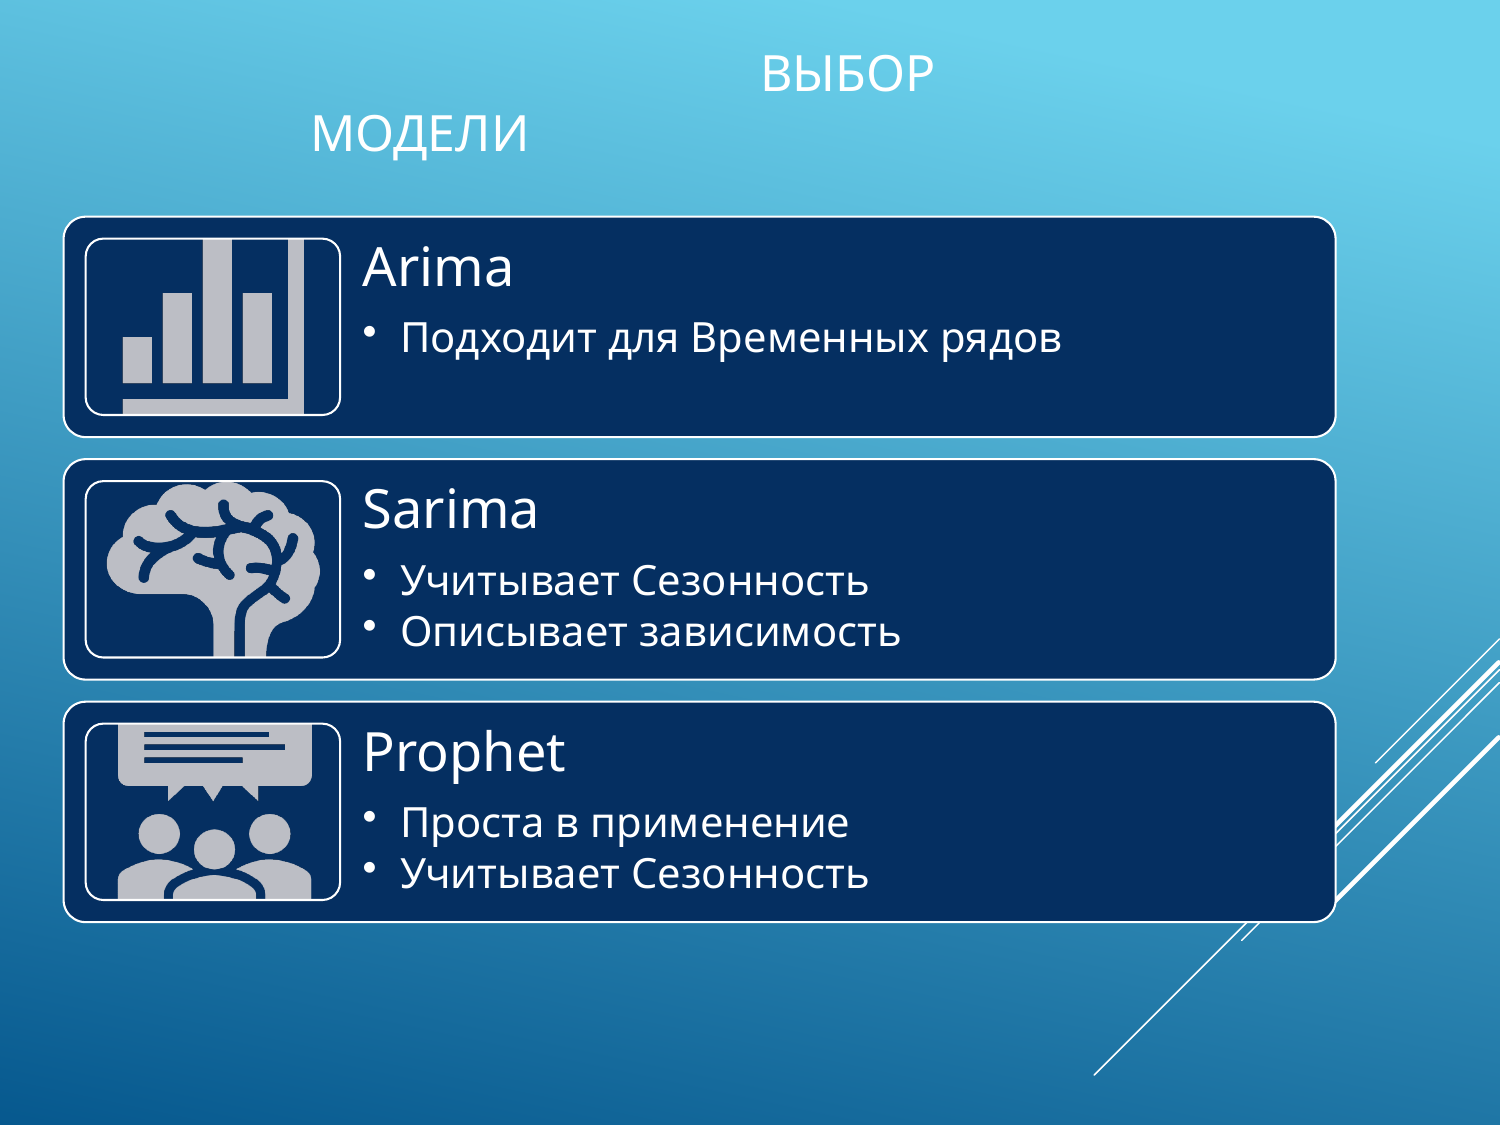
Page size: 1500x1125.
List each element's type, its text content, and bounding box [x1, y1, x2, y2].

title Выбор Модели [295, 33, 1123, 169]
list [63, 216, 1336, 923]
